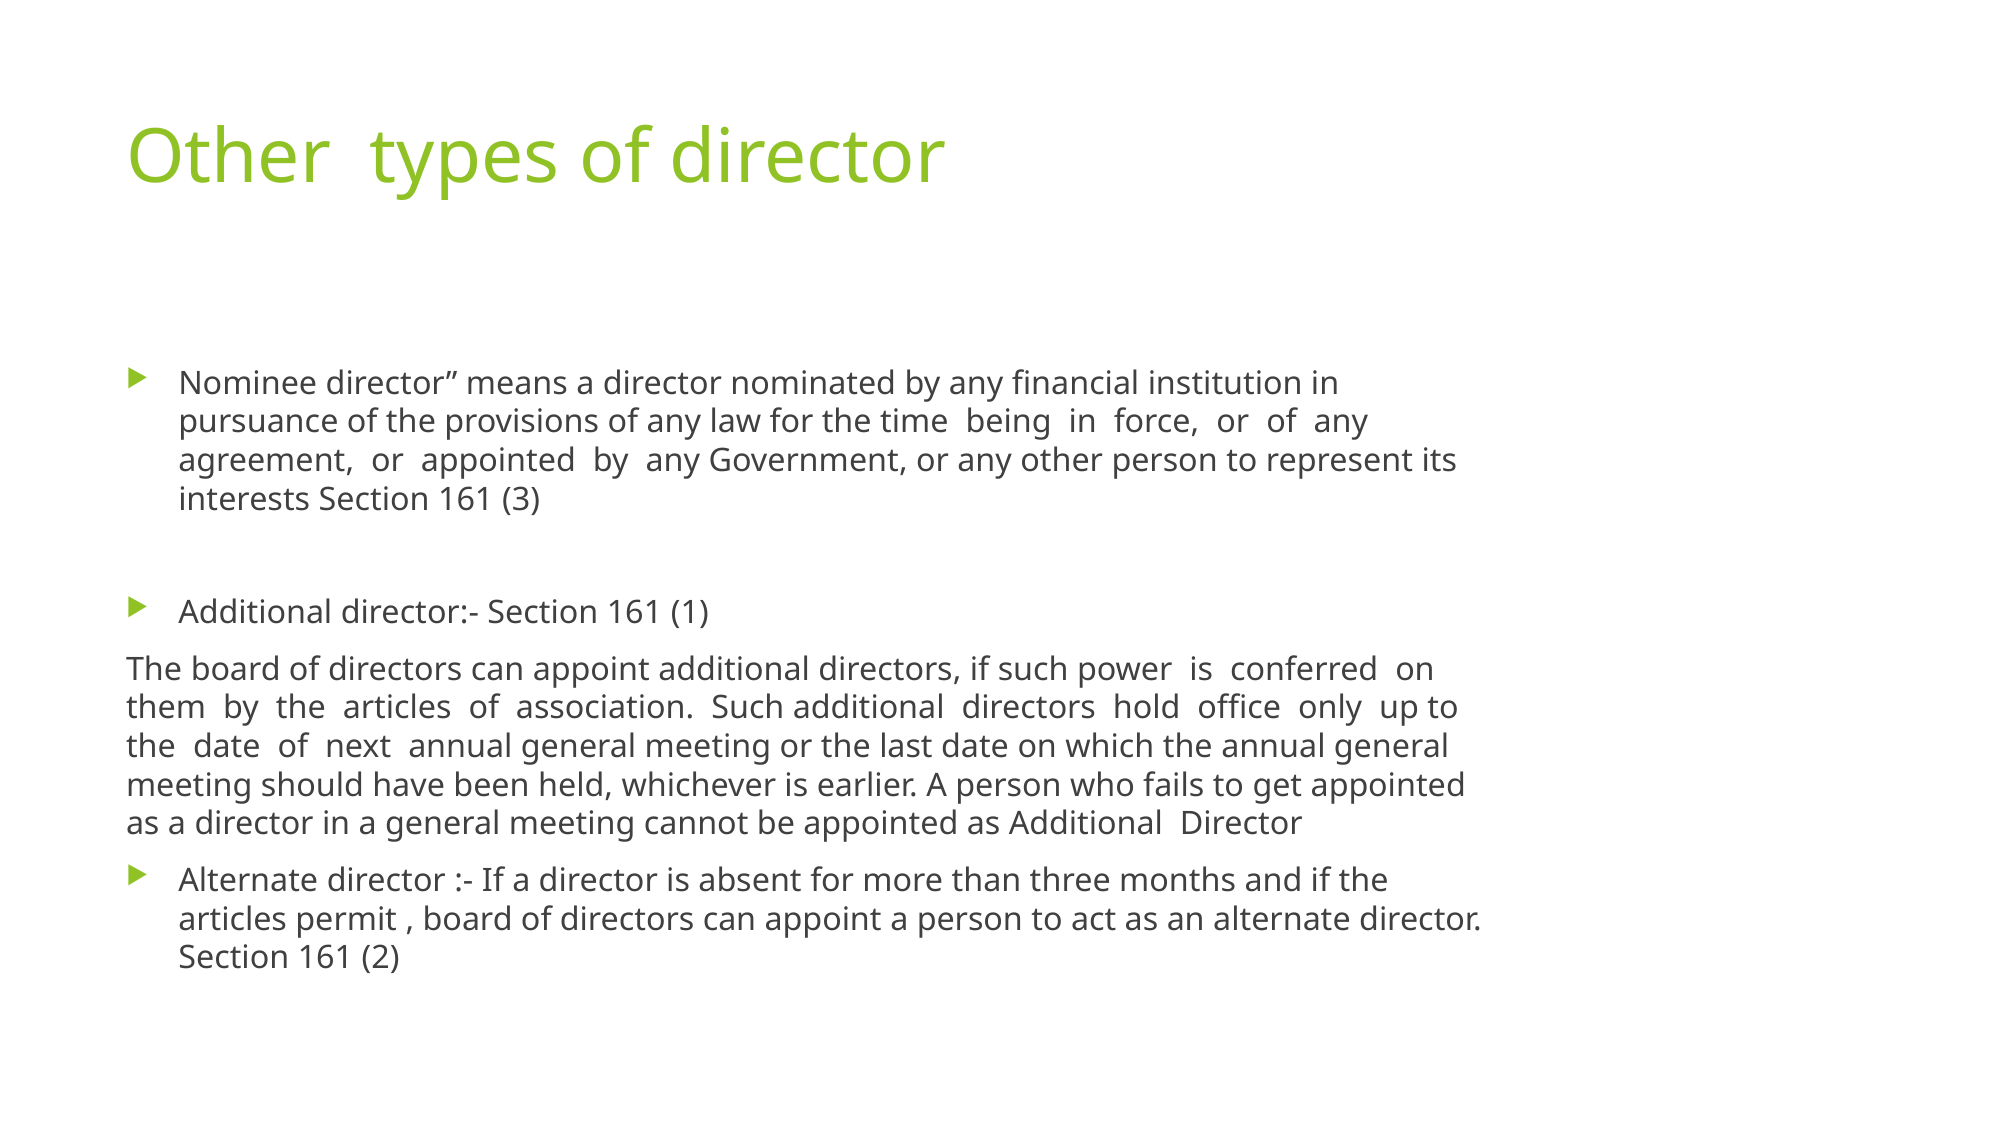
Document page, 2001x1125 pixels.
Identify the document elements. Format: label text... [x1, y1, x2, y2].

title Other types of director [111, 99, 1522, 317]
list Nominee director” means a director nominated by any financial institution in pursuance of the provisions of any law for the time being in force, or of any agreement, or appointed by any Government, or any other person to represent its interests Section 161 (3) Additional director:- Section 161 (1) The board of directors can appoint additional directors, if such power is conferred on them by the articles of association. Such additional directors hold office only up to the date of next annual general meeting or the last date on which the annual general meeting should have been held, whichever is earlier. A person who fails to get appointed as a director in a general meeting cannot be appointed as Additional Director Alternate director :- If a director is absent for more than three months and if the articles permit , board of directors can appoint a person to act as an alternate director. Section 161 (2) [111, 354, 1522, 992]
